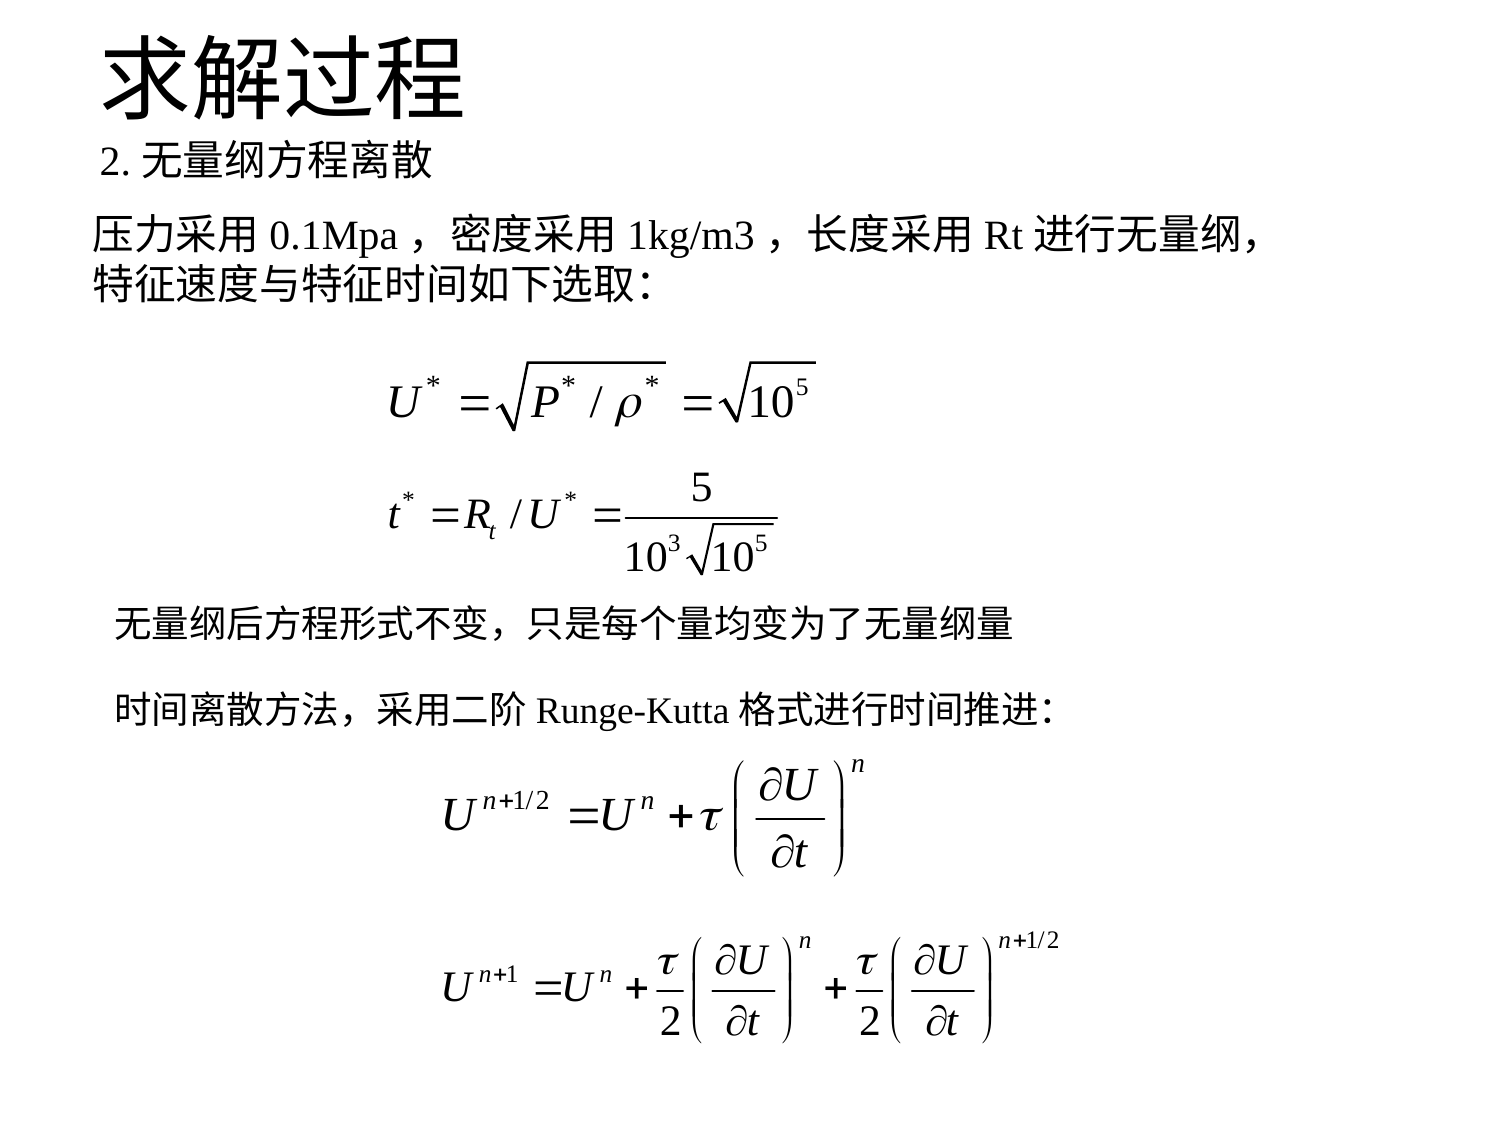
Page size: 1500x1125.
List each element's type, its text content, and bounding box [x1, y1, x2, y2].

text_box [382, 459, 787, 583]
text_box 时间离散方法，采用二阶Runge-Kutta格式进行时间推进： [99, 678, 1072, 739]
text_box 无量纲后方程形式不变，只是每个量均变为了无量纲量 [99, 592, 1247, 652]
title 求解过程 [84, 0, 828, 126]
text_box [437, 918, 1067, 1053]
text_box 压力采用0.1Mpa，密度采用1kg/m3，长度采用Rt进行无量纲，特征速度与特征时间如下选取： [77, 200, 1314, 411]
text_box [437, 739, 872, 887]
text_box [382, 349, 826, 444]
text_box 2.无量纲方程离散 [84, 126, 1225, 192]
